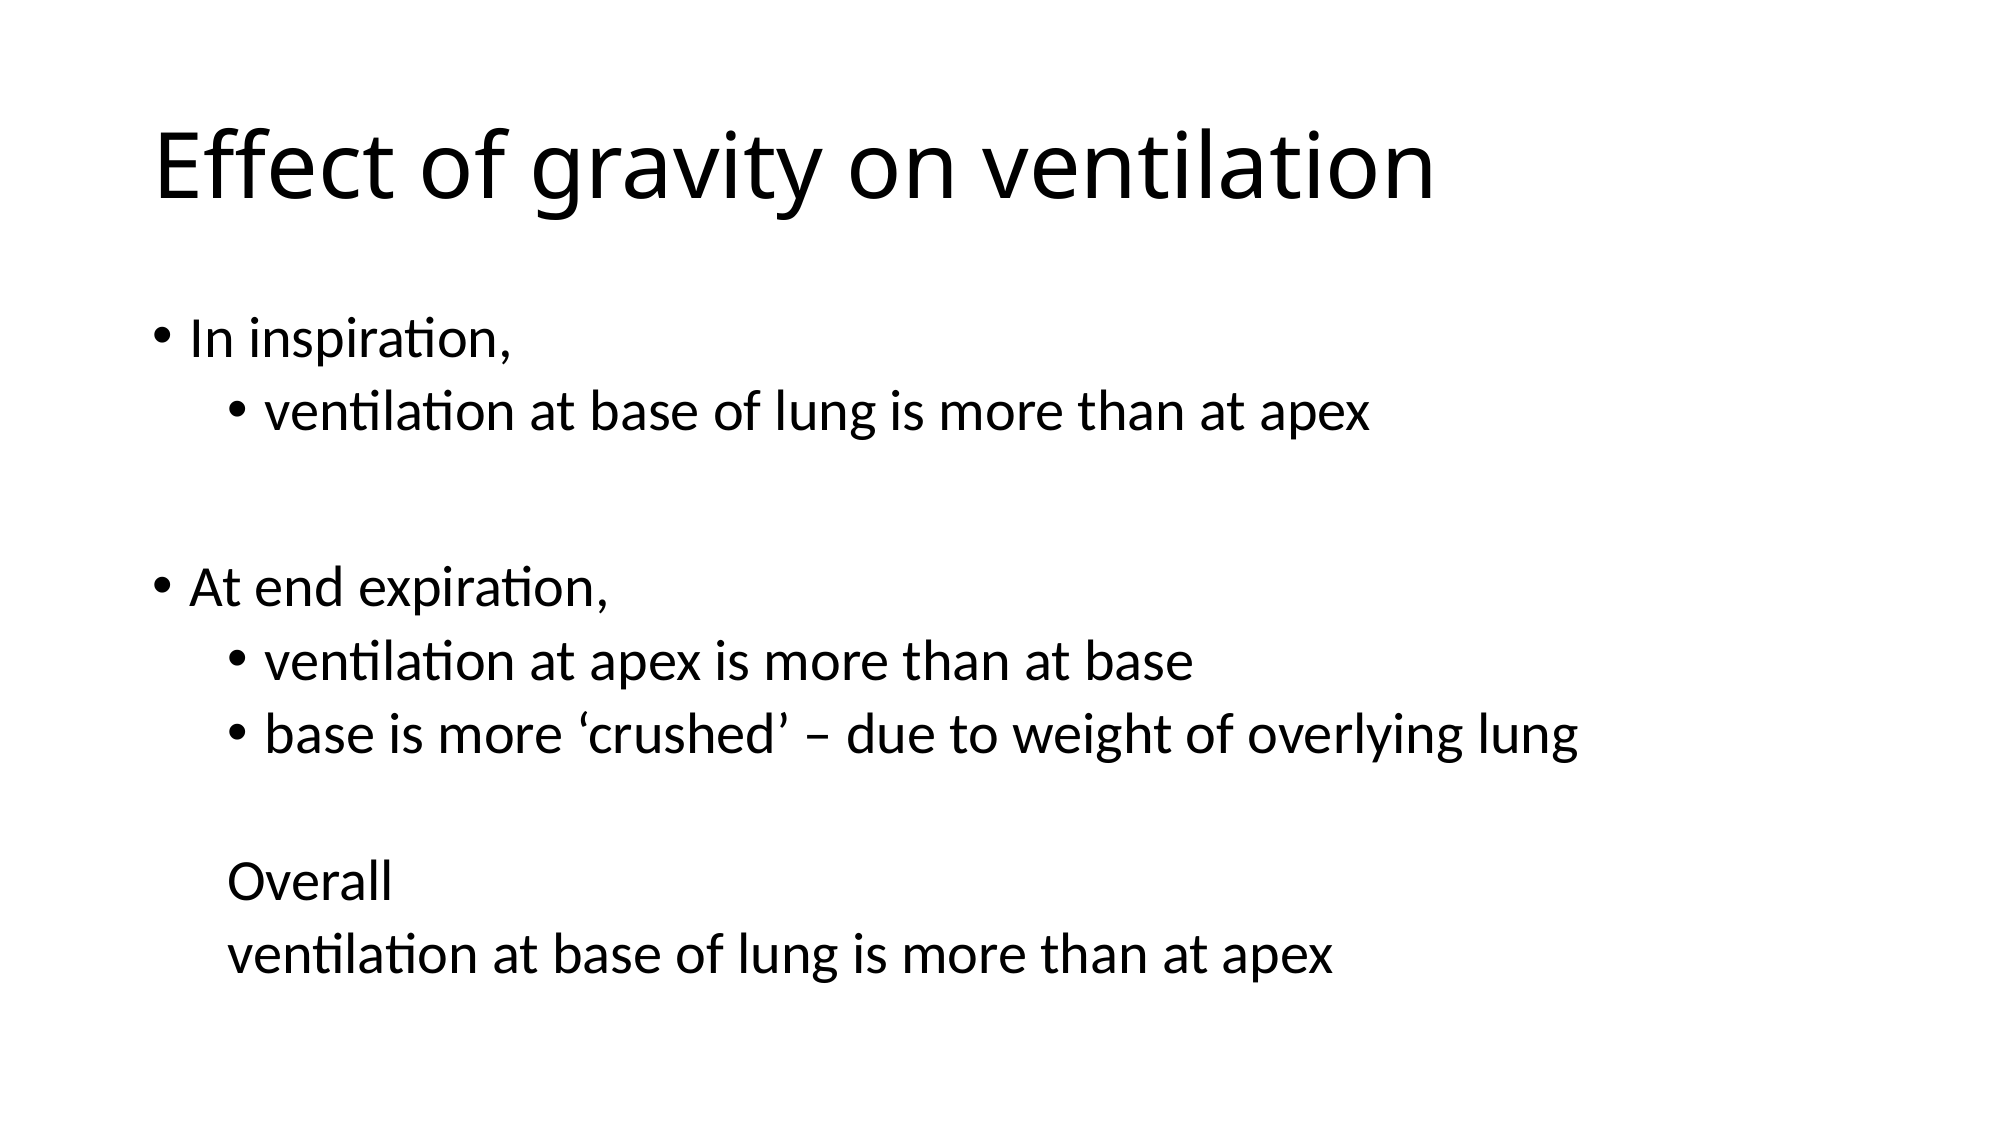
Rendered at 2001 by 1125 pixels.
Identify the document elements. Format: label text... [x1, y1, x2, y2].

title Effect of gravity on ventilation [137, 59, 1863, 278]
list In inspiration, ventilation at base of lung is more than at apex At end expiration, ventilation at apex is more than at base base is more ‘crushed’ – due to weight of overlying lung Overall ventilation at base of lung is more than at apex [137, 299, 1863, 1014]
